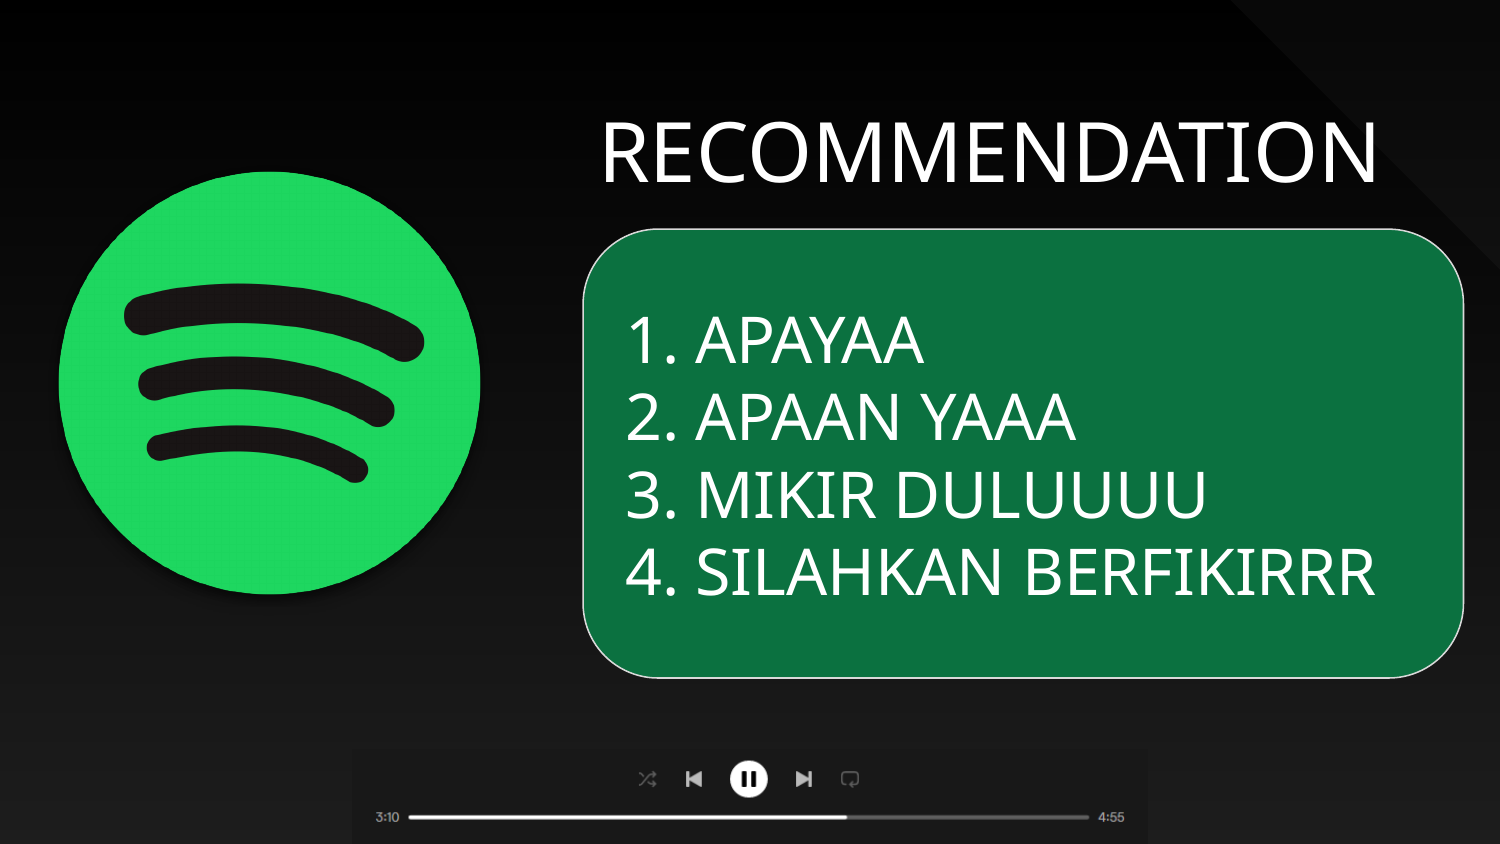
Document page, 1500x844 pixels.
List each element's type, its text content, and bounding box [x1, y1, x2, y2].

title RECOMMENDATION [583, 84, 1407, 292]
picture [351, 749, 1148, 844]
text_box APAYAA APAAN YAAA MIKIR DULUUUU SILAHKAN BERFIKIRRR [583, 229, 1464, 679]
picture [57, 170, 484, 607]
